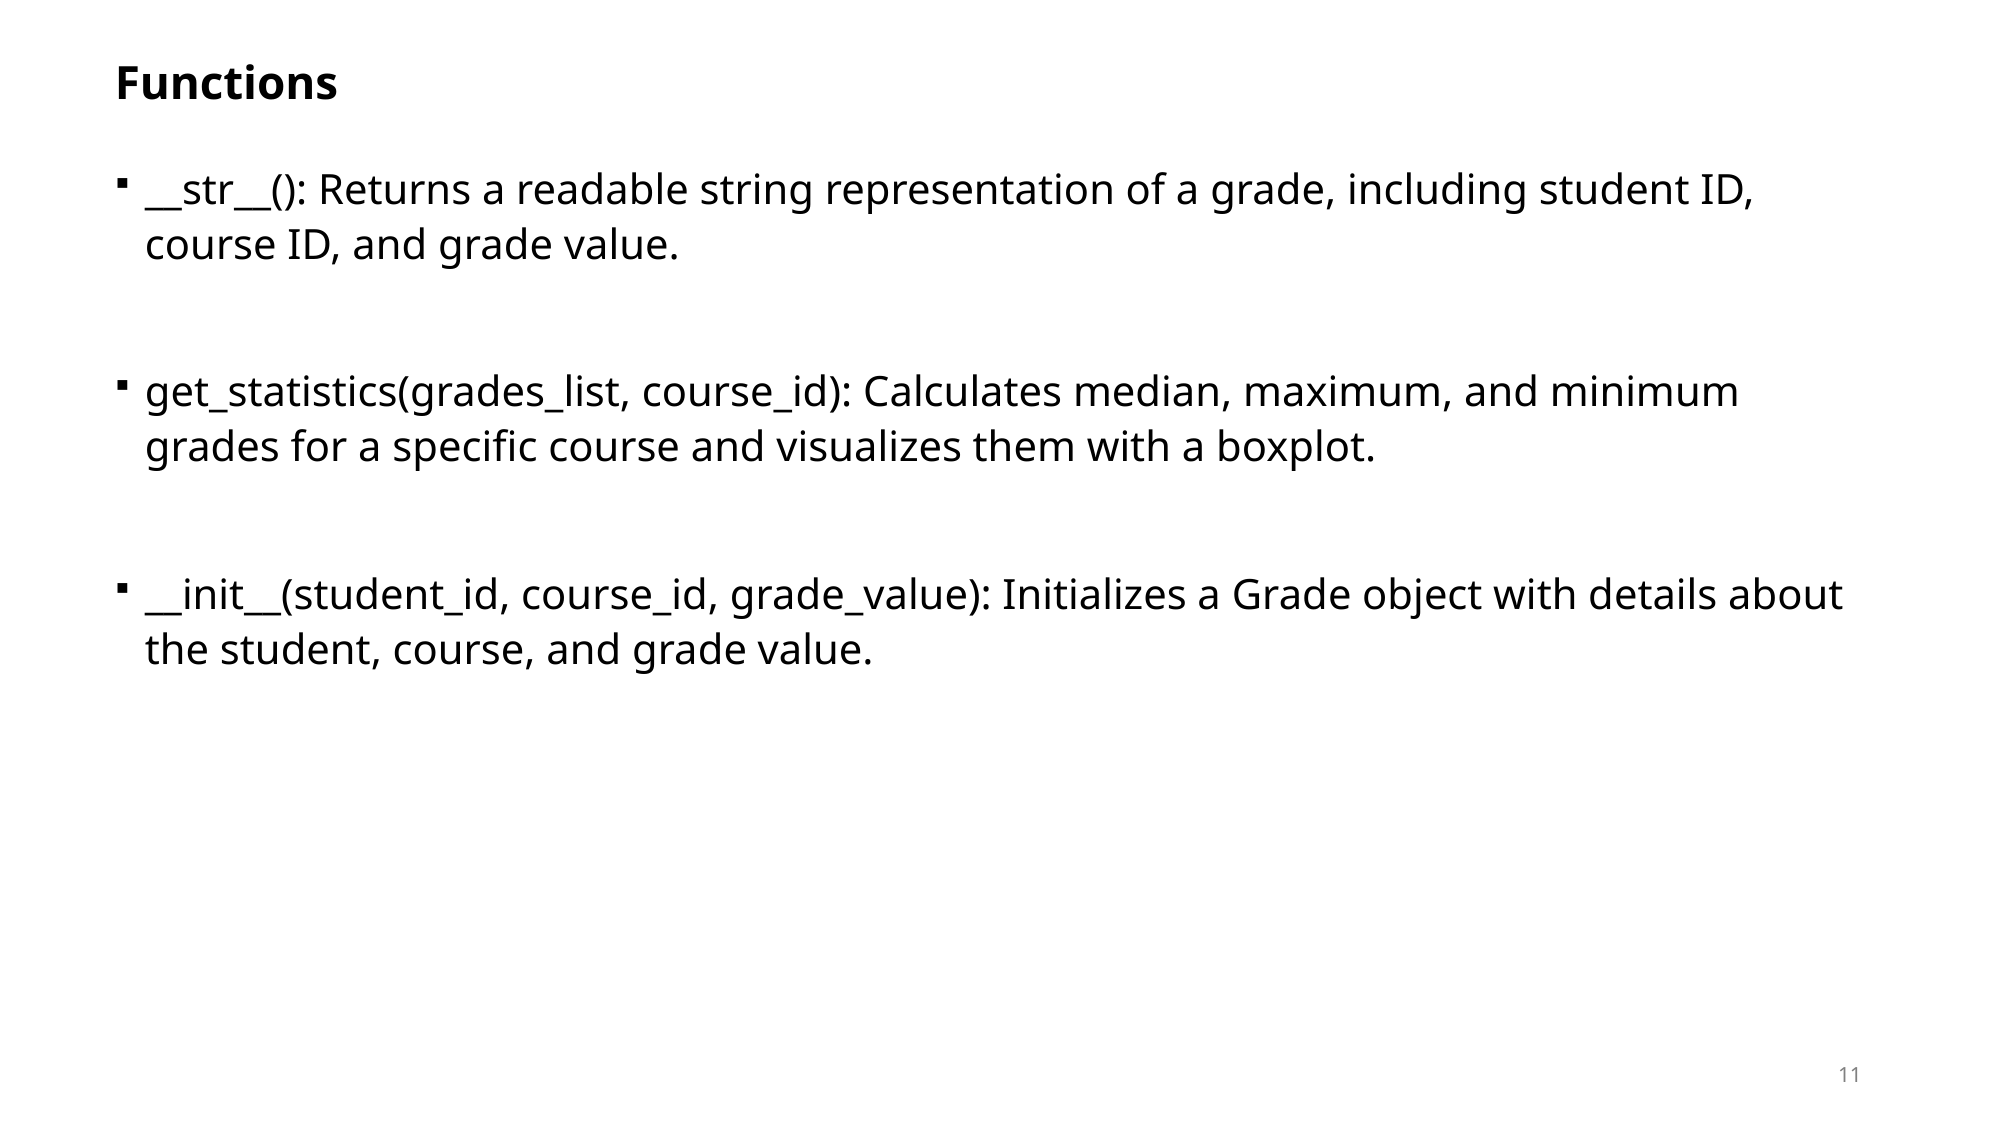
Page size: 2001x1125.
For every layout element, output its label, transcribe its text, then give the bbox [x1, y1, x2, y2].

title Functions [99, 37, 1900, 125]
list __str__(): Returns a readable string representation of a grade, including student ID, course ID, and grade value. get_statistics(grades_list, course_id): Calculates median, maximum, and minimum grades for a specific course and visualizes them with a boxplot. __init__(student_id, course_id, grade_value): Initializes a Grade object with details about the student, course, and grade value. [99, 149, 1900, 1013]
slide_number 11 [1800, 1040, 1900, 1113]
